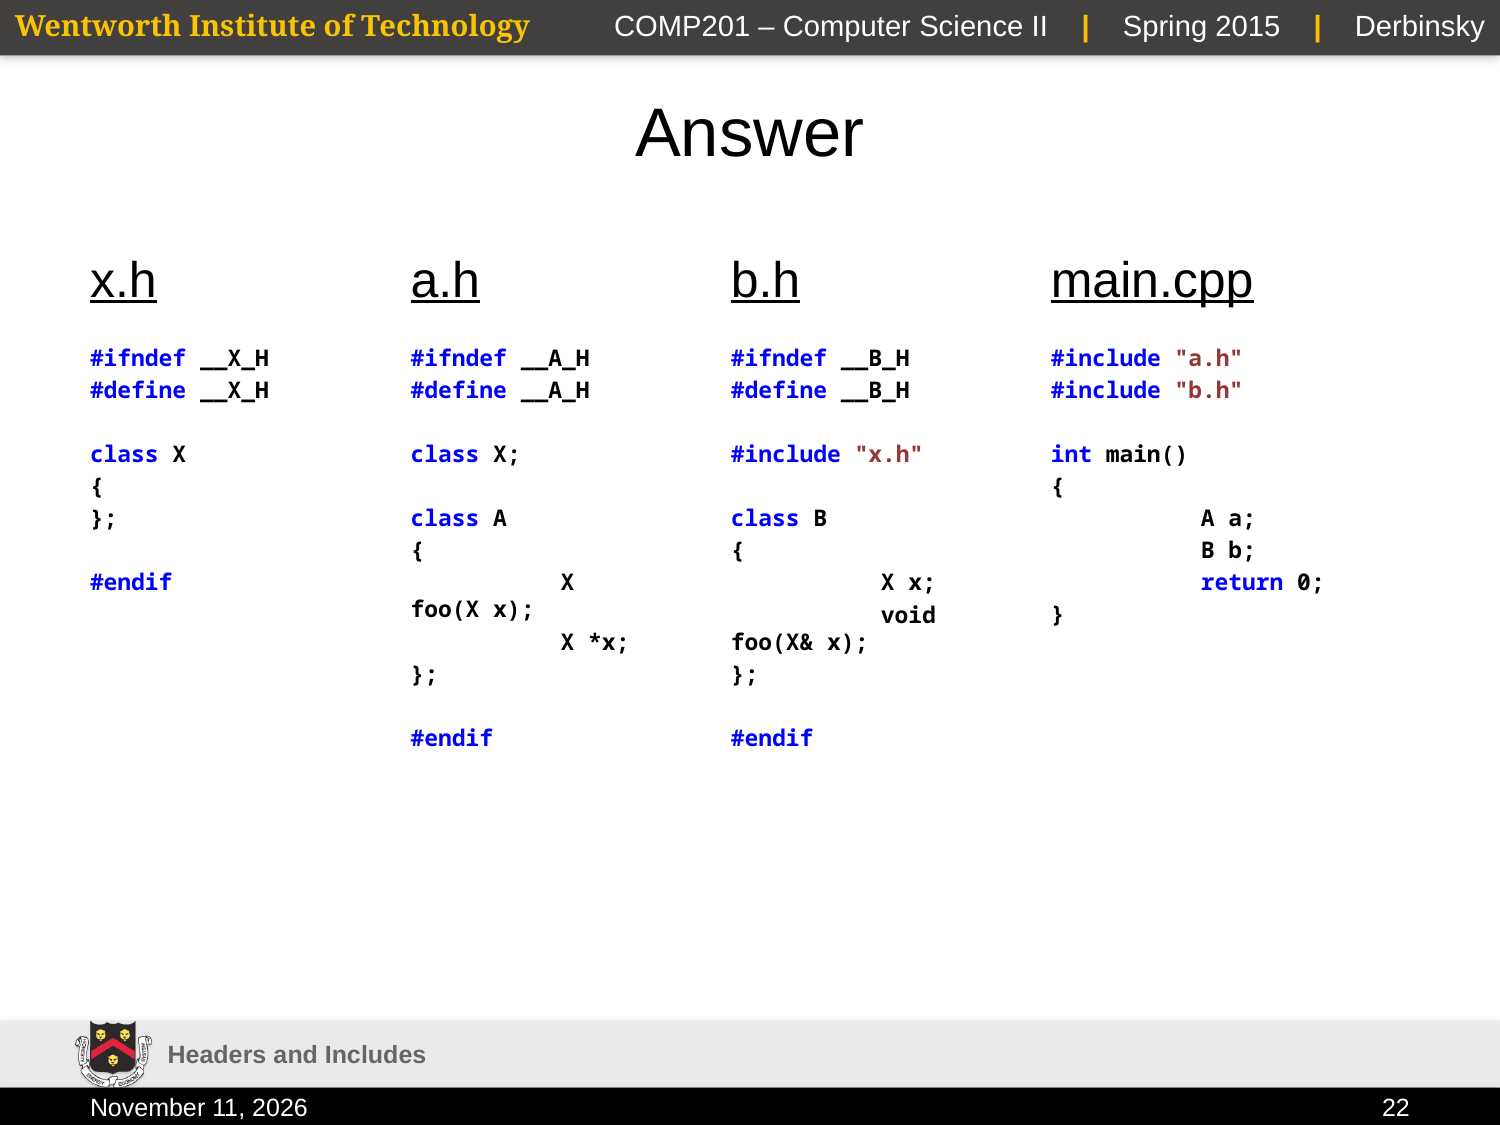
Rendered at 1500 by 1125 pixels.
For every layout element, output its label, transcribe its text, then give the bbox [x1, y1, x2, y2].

list #ifndef __X_H #define __X_H class X { }; #endif [75, 335, 327, 846]
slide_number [75, 1087, 451, 1125]
list #ifndef __B_H #define __B_H #include "x.h" class B { X x; void foo(X& x); }; #endif [715, 335, 1036, 846]
list #ifndef __A_H #define __A_H class X; class A { X foo(X x); X *x; }; #endif [395, 335, 647, 846]
title Answer [75, 80, 1425, 179]
picture [75, 1020, 153, 1087]
list x.h [75, 209, 327, 315]
text_box main.cpp [1035, 209, 1425, 315]
slide_number 22 [1245, 1087, 1425, 1125]
list b.h [715, 209, 967, 315]
text_box #include "a.h" #include "b.h" int main() { A a; B b; return 0; } [1036, 335, 1425, 846]
footer Headers and Includes [152, 1029, 1425, 1079]
list a.h [395, 209, 647, 315]
